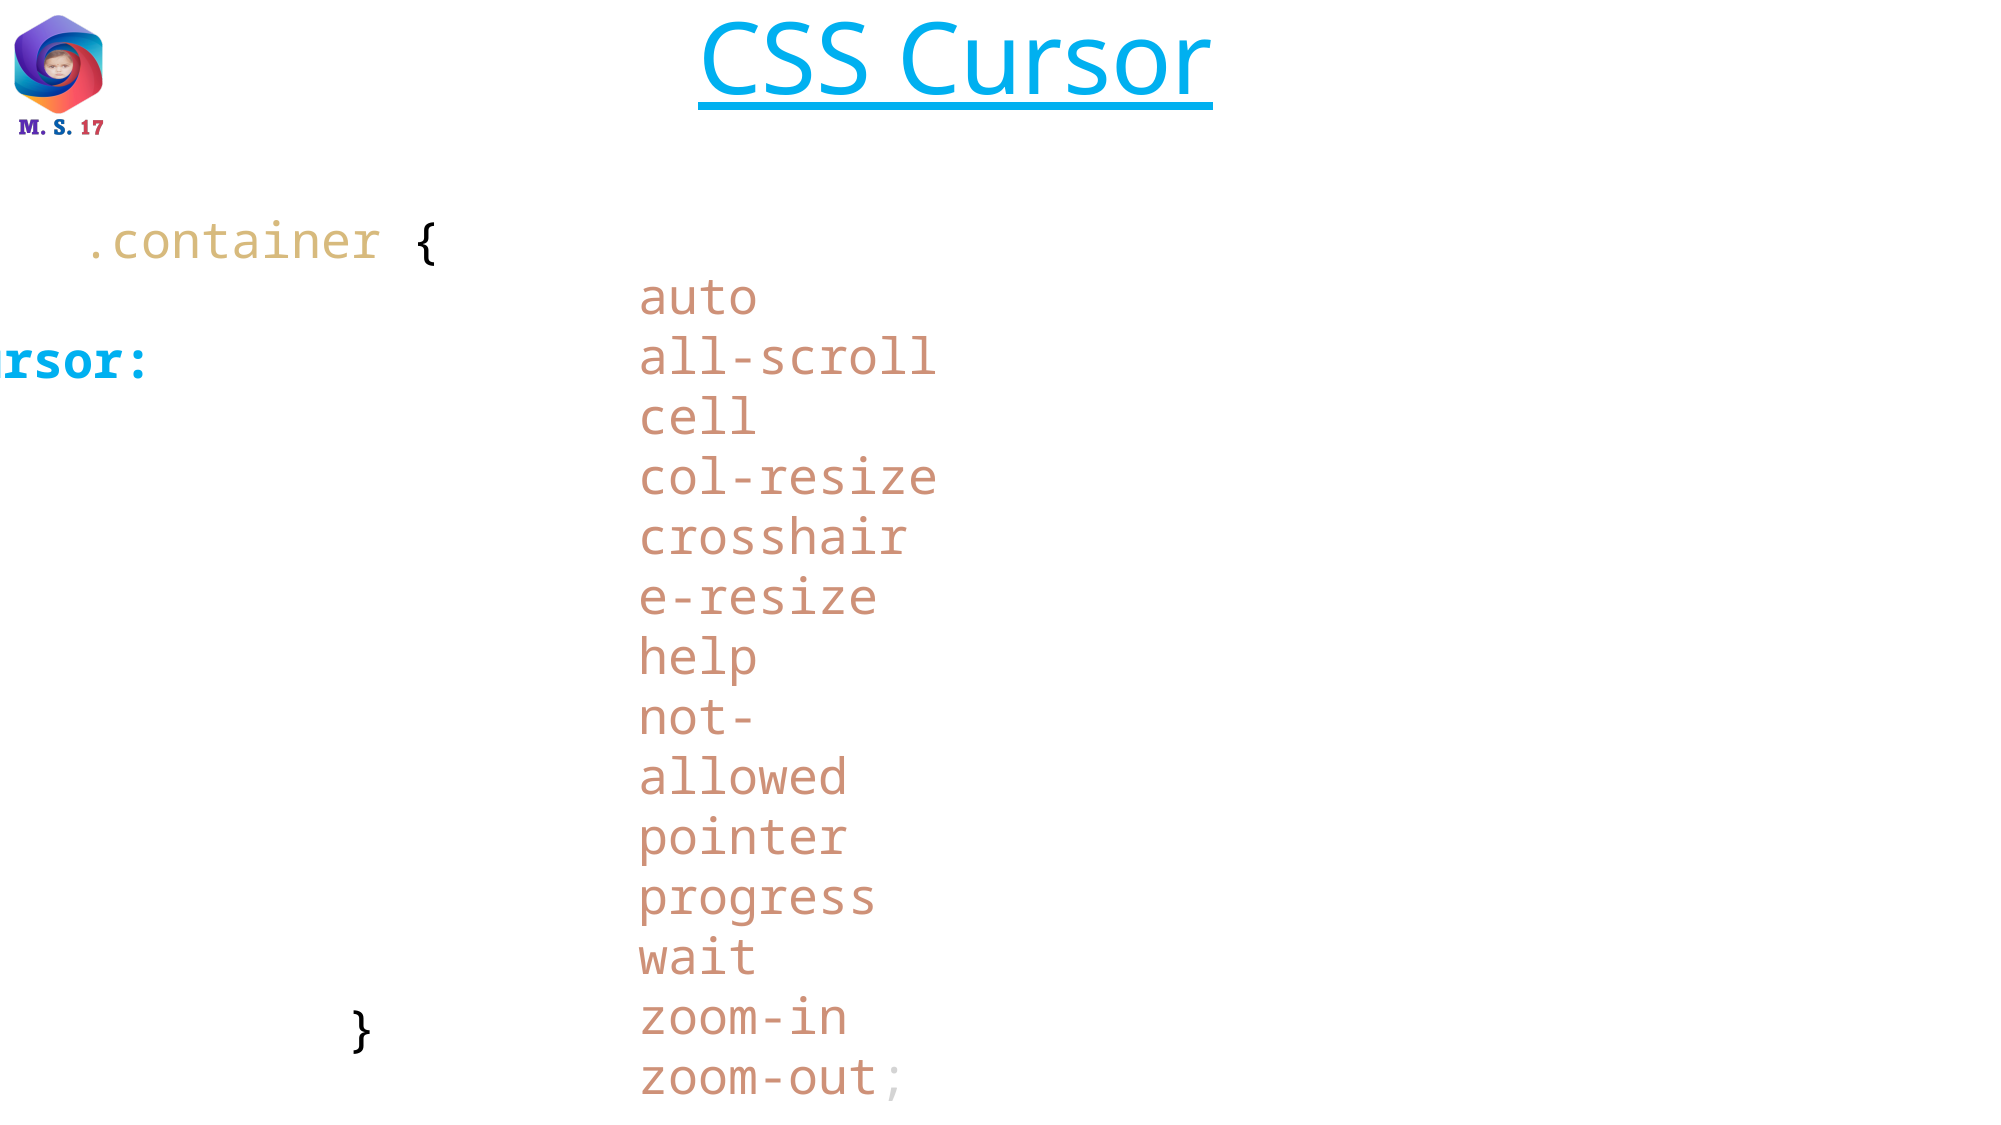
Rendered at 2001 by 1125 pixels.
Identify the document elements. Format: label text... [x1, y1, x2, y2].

text_box auto all-scroll cell col-resize crosshair e-resize help not-allowed pointer progress wait zoom-in zoom-out; [623, 1065, 982, 1112]
text_box auto all-scroll cell col-resize crosshair e-resize help not-allowed pointer progress wait zoom-in zoom-out; [623, 257, 982, 989]
text_box CSS Cursor [683, 0, 1649, 123]
text_box .container { cursor: [0, 170, 624, 876]
picture [0, 12, 136, 149]
text_box } [317, 989, 1354, 1065]
